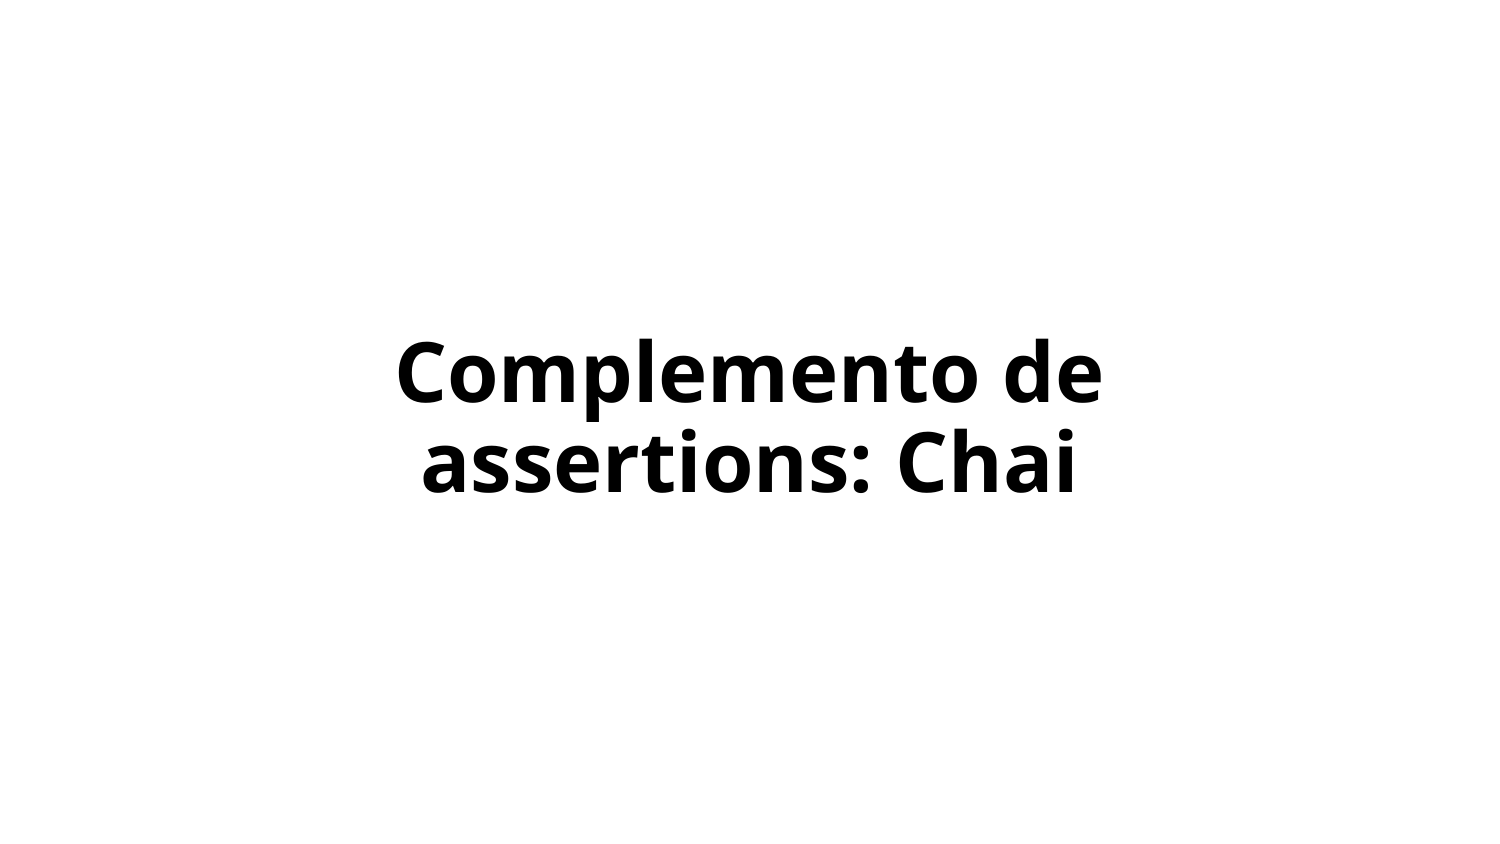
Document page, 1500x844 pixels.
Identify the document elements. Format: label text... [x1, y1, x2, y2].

text_box Complemento de assertions: Chai [239, 315, 1261, 526]
